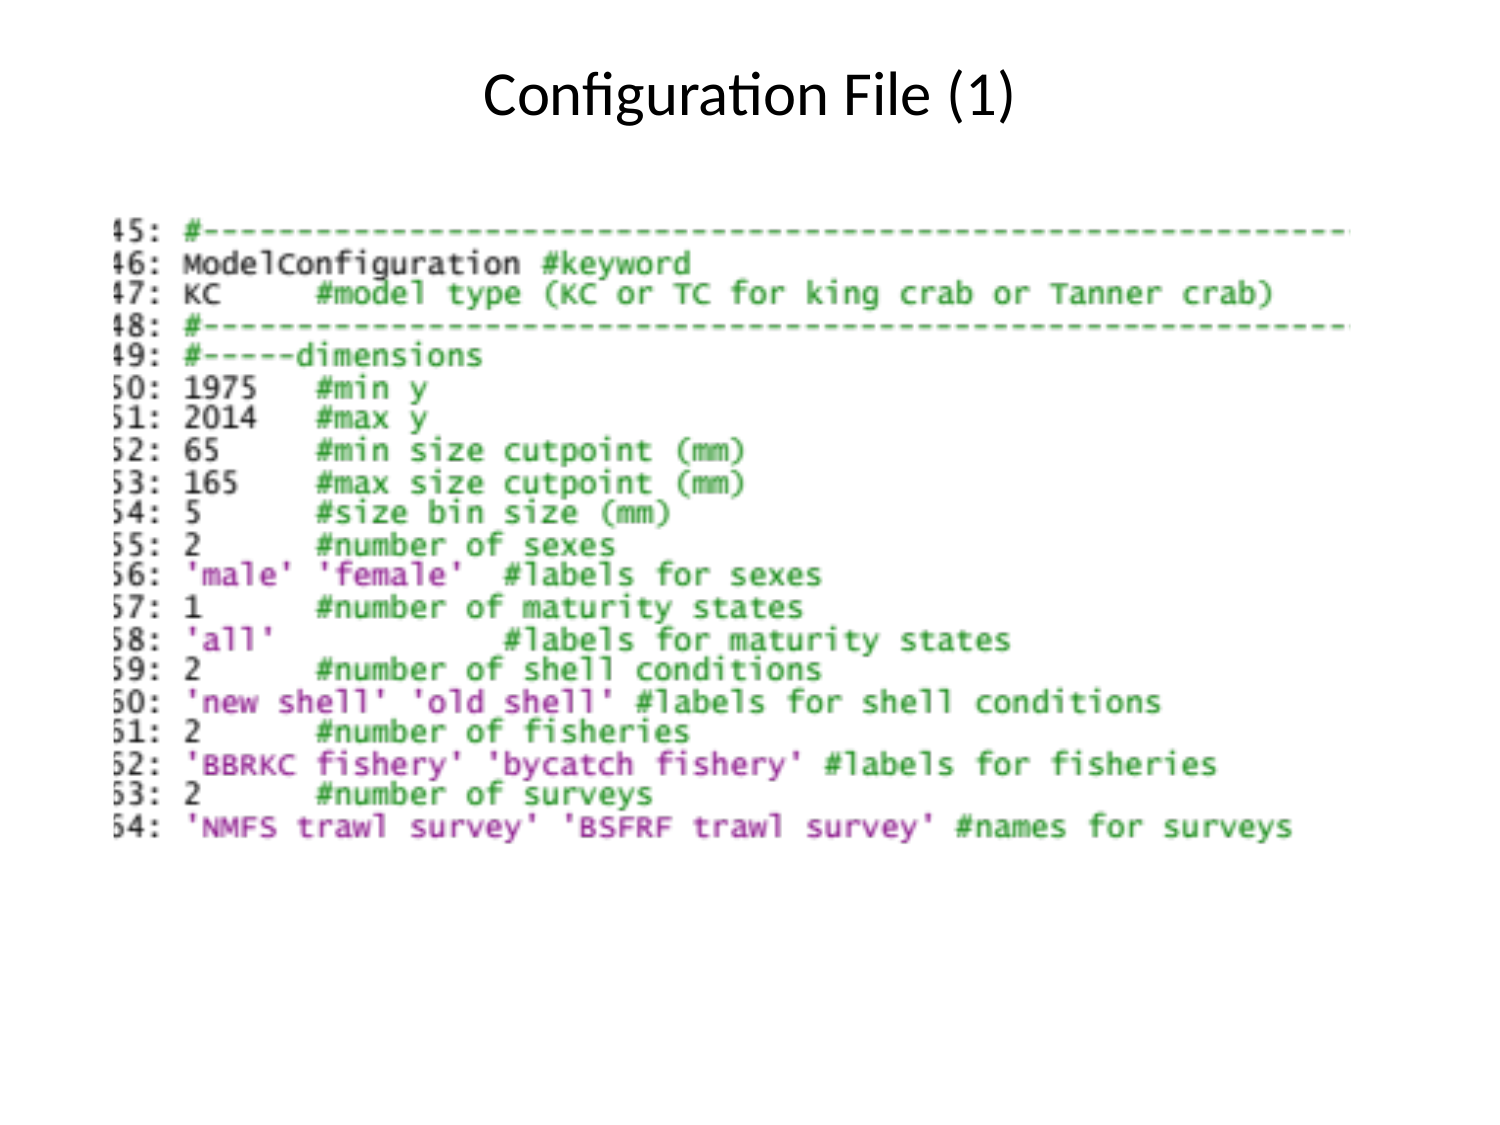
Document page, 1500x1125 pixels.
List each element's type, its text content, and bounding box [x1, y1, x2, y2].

title Configuration File (1) [75, 45, 1425, 211]
picture [113, 210, 1351, 847]
